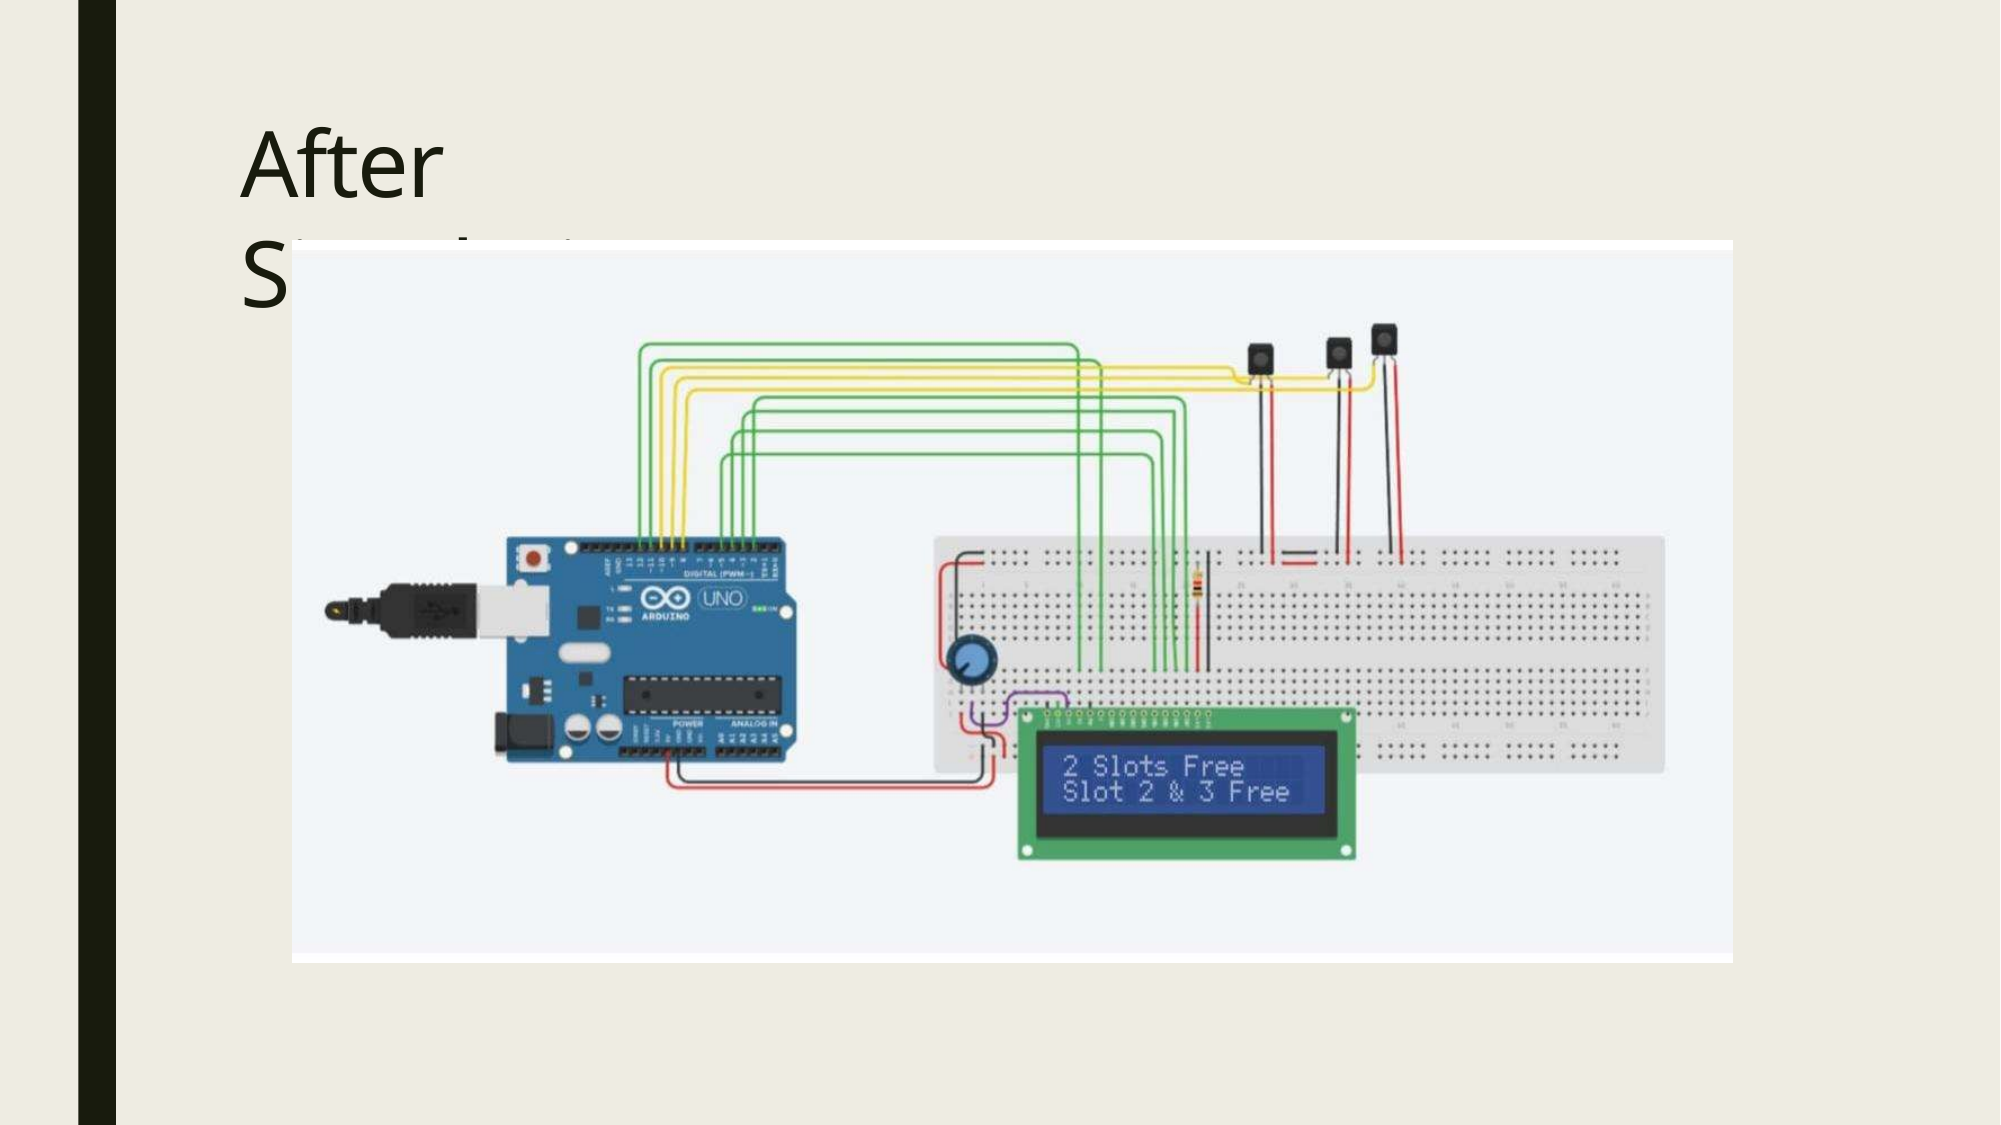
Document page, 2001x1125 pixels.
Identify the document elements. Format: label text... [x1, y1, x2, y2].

picture [292, 240, 1733, 963]
title After Simulation: [237, 103, 884, 326]
